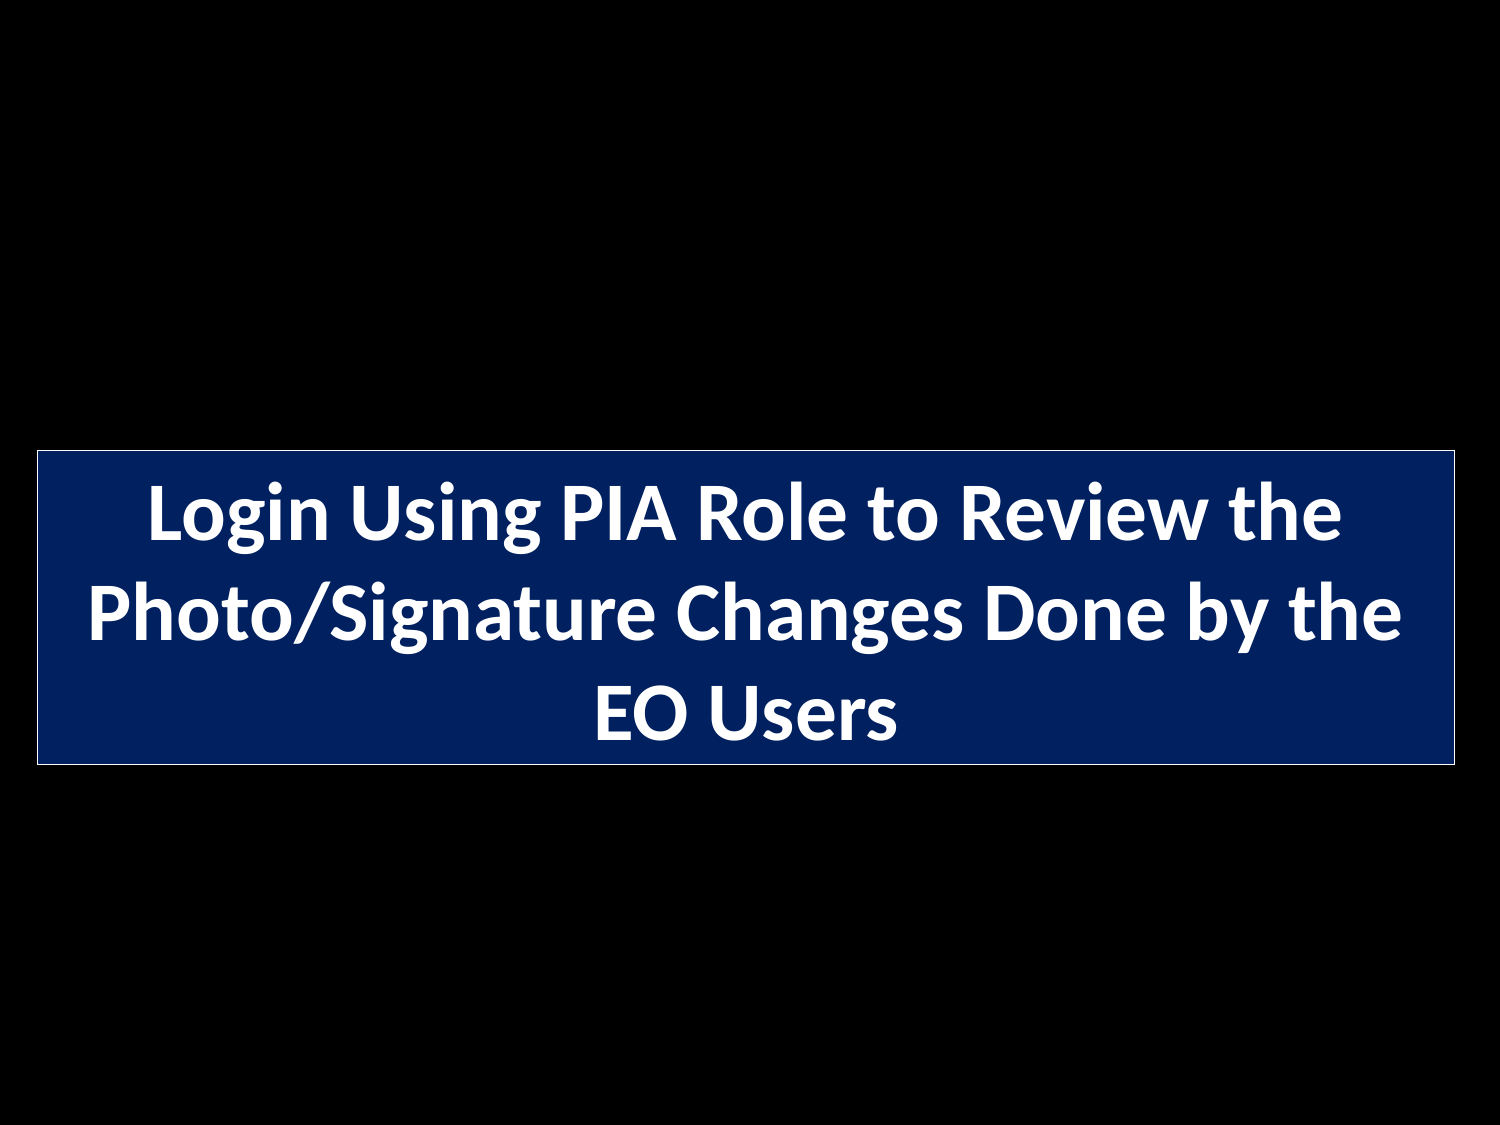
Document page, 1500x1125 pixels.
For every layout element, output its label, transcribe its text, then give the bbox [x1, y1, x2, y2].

text_box Login Using PIA Role to Review the Photo/Signature Changes Done by the EO Users [37, 450, 1455, 765]
